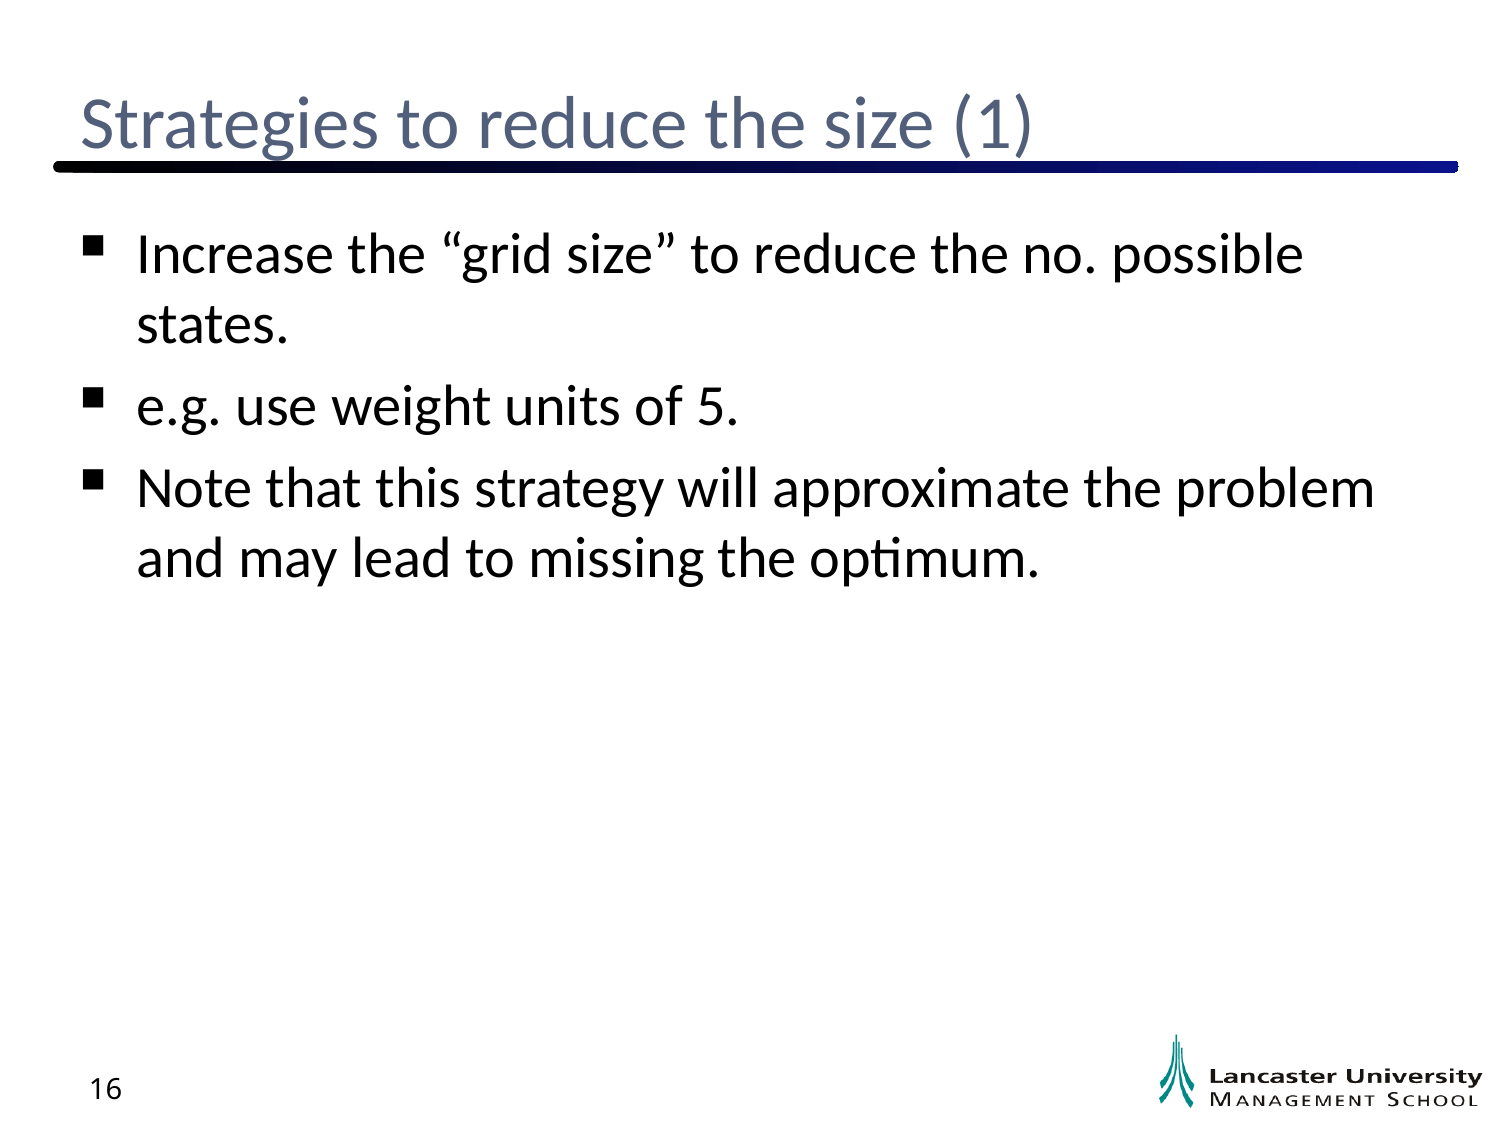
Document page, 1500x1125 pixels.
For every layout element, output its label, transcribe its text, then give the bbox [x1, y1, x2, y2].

title Strategies to reduce the size (1) [64, 30, 1462, 172]
slide_number 16 [52, 1053, 138, 1118]
list Increase the “grid size” to reduce the no. possible states. e.g. use weight units of 5. Note that this strategy will approximate the problem and may lead to missing the optimum. [64, 207, 1476, 1024]
picture [1158, 1034, 1483, 1108]
